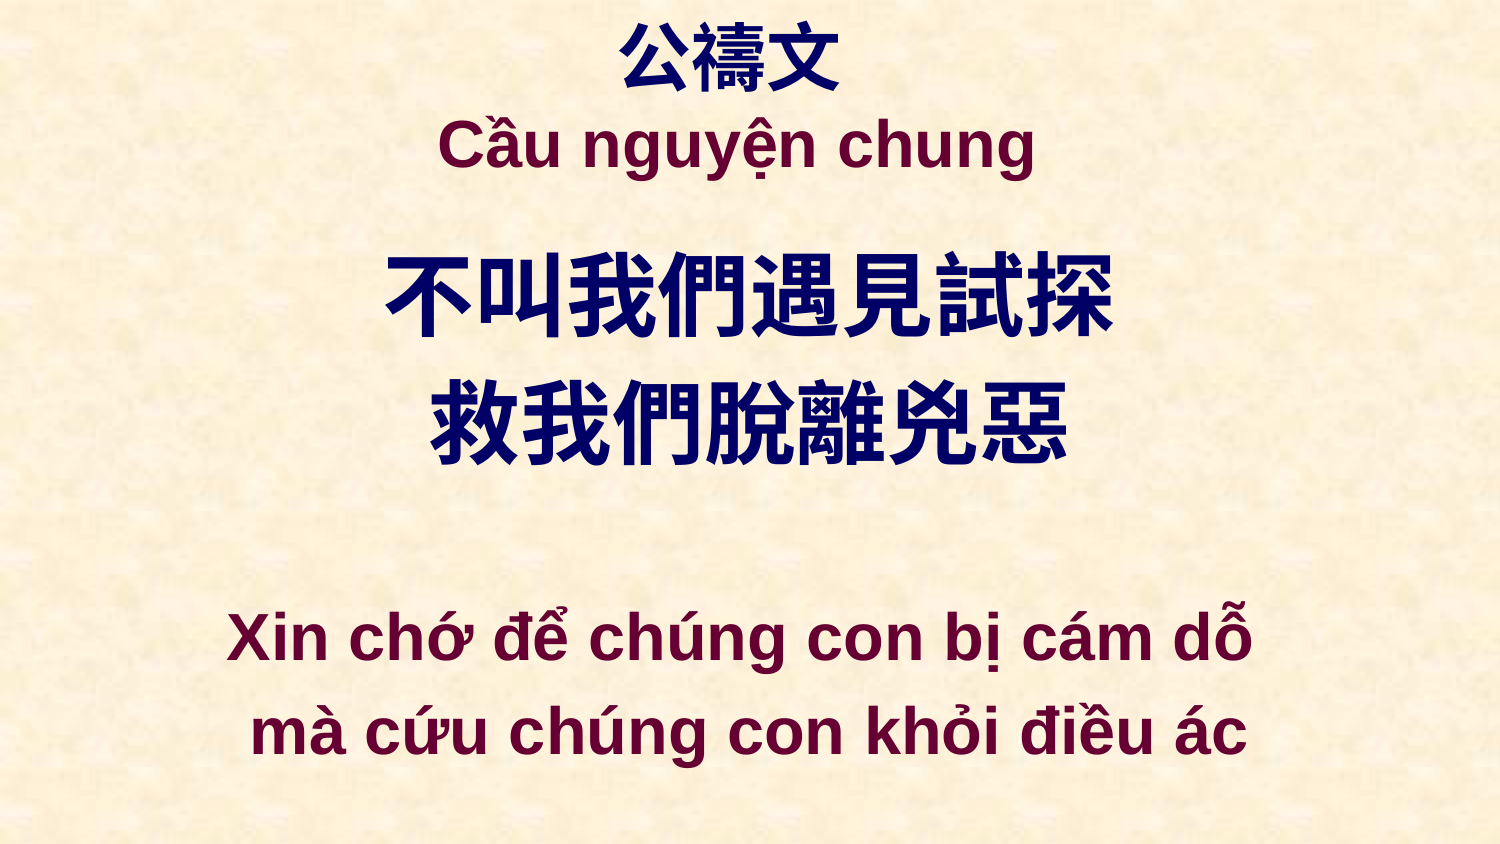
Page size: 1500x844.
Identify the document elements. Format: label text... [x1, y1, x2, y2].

list 不叫我們遇見試探 救我們脫離兇惡 [0, 197, 1500, 516]
text_box Xin chớ để chúng con bị cám dỗ mà cứu chúng con khỏi điều ác [0, 516, 1500, 844]
picture [0, 0, 1500, 197]
title 公禱文 Cầu nguyện chung [0, 43, 1475, 147]
